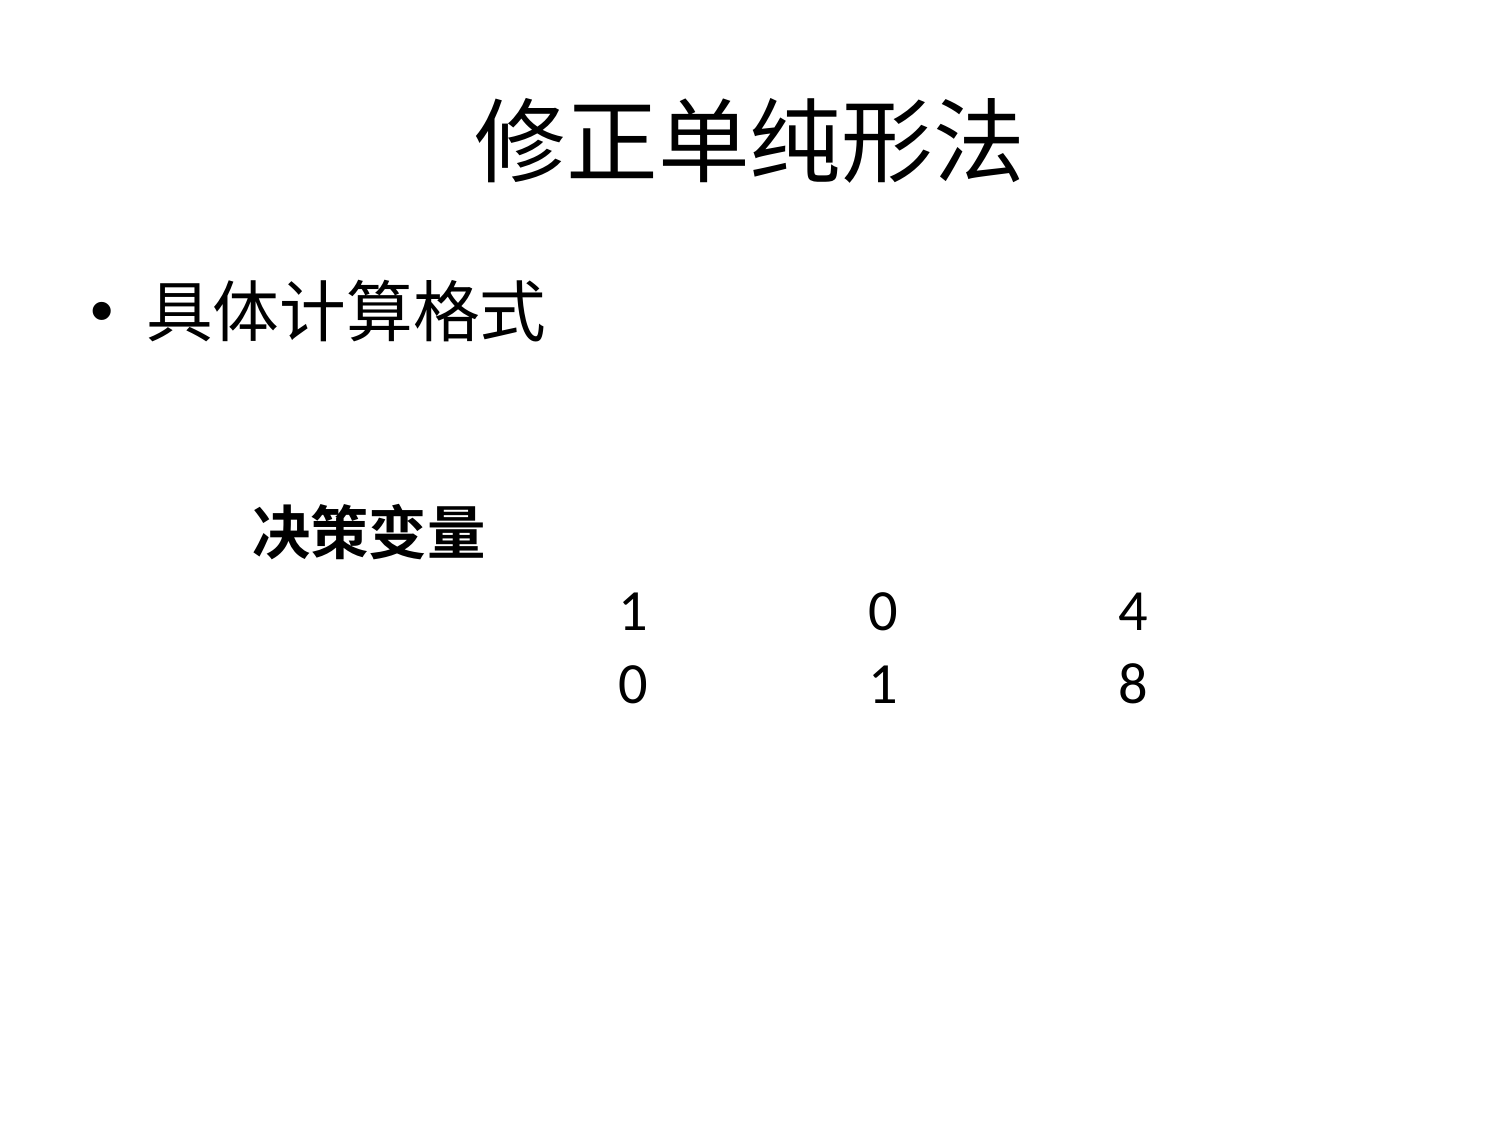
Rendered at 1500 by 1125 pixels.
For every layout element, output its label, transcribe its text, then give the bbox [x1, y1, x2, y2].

list 具体计算格式 [75, 262, 1425, 1005]
title 修正单纯形法 [75, 45, 1425, 233]
